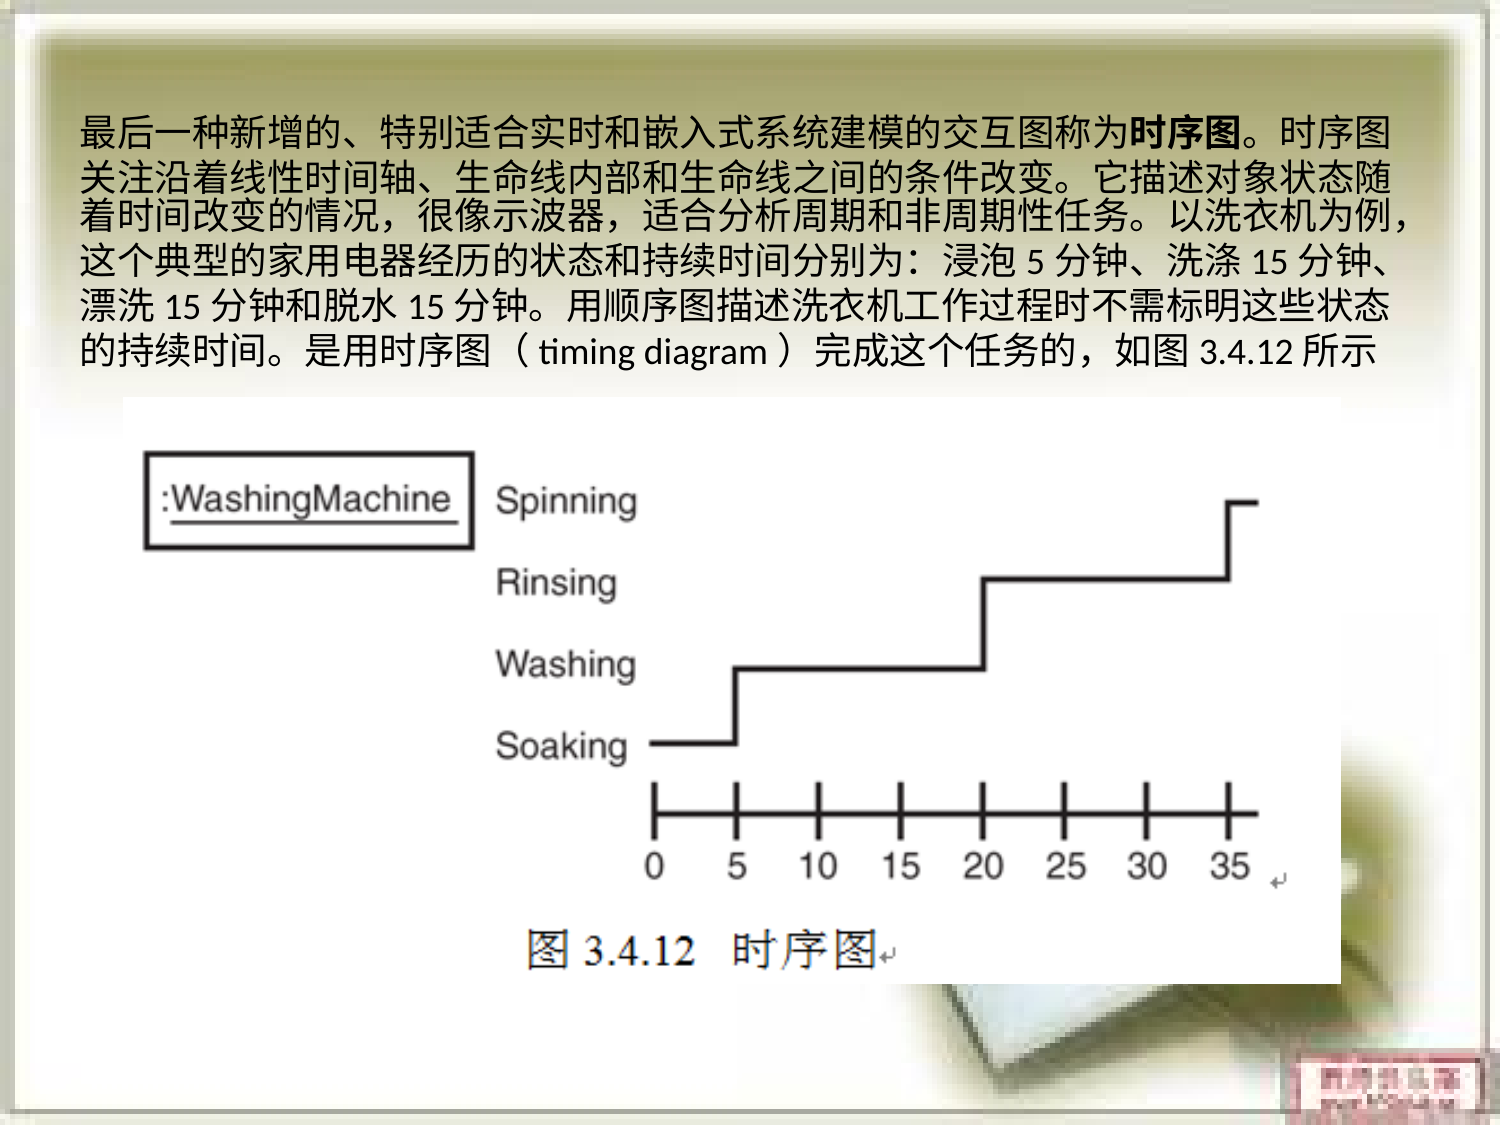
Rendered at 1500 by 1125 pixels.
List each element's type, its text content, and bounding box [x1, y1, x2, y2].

text_box 着时间改变的情况，很像示波器，适合分析周期和非周期性任务。以洗衣机为例，这个典型的家用电器经历的状态和持续时间分别为：浸泡5分钟、洗涤15分钟、漂洗15分钟和脱水15分钟。用顺序图描述洗衣机工作过程时不需标明这些状态的持续时间。是用时序图（timing diagram）完成这个任务的，如图3.4.12所示 [64, 184, 1412, 380]
text_box 最后一种新增的、特别适合实时和嵌入式系统建模的交互图称为时序图。时序图关注沿着线性时间轴、生命线内部和生命线之间的条件改变。它描述对象状态随 [64, 101, 1436, 207]
picture [0, 0, 1500, 1125]
